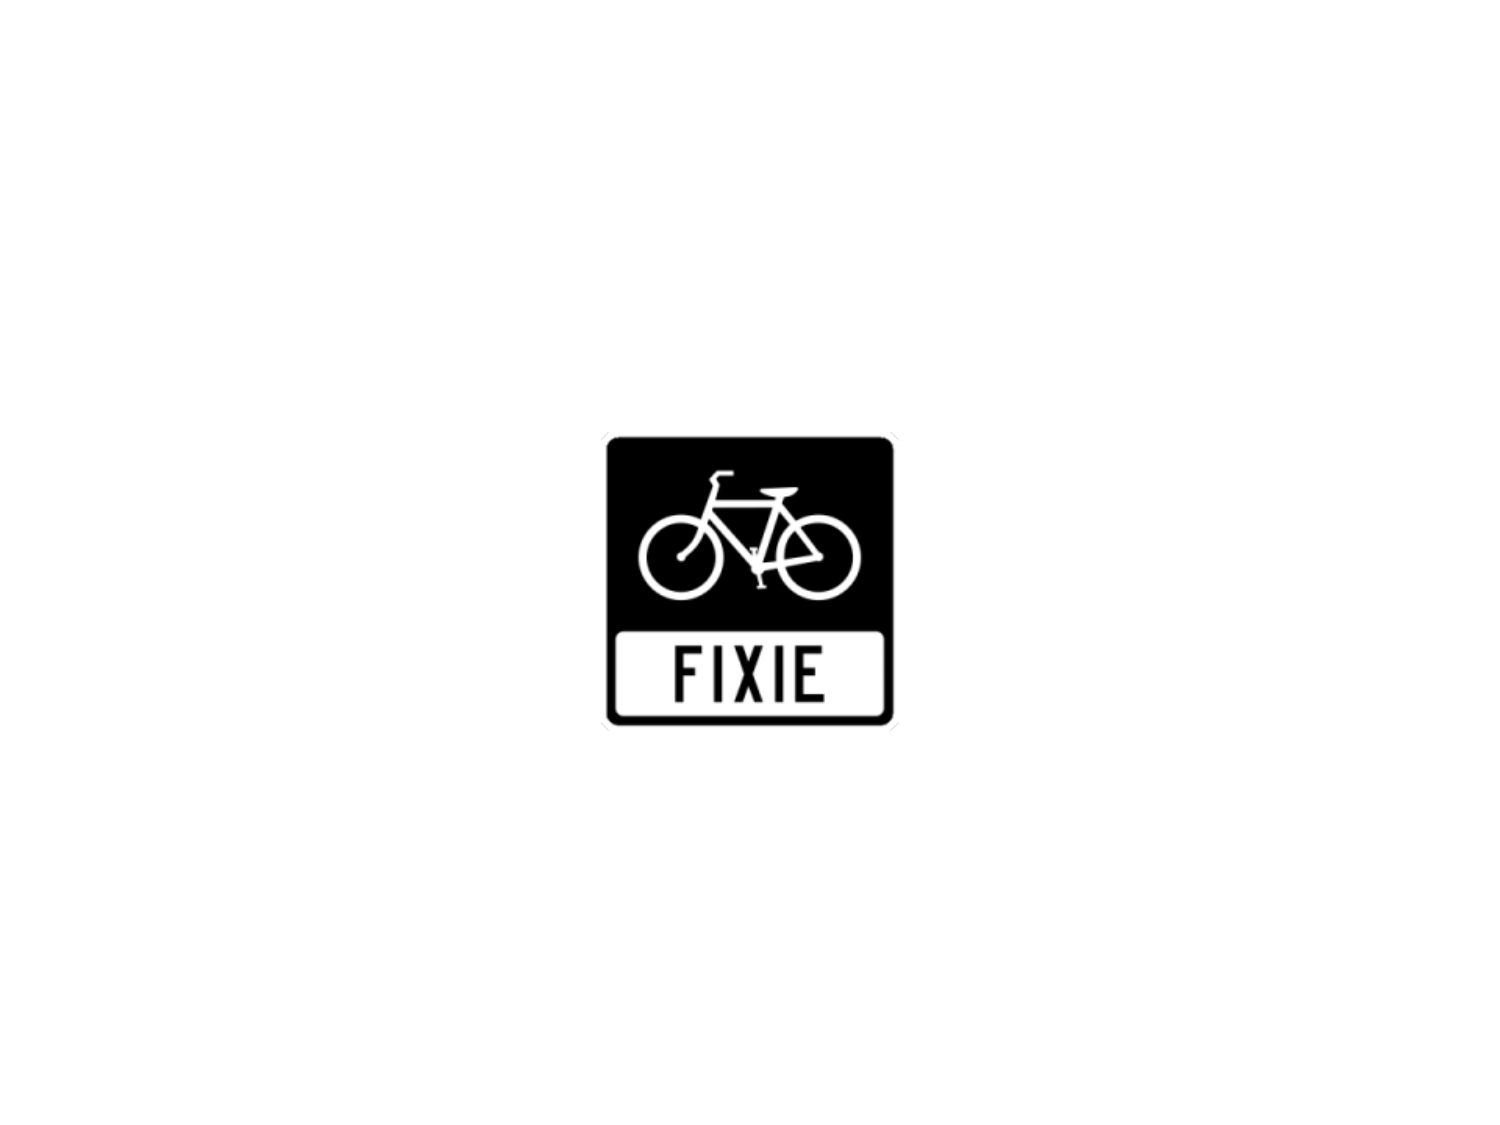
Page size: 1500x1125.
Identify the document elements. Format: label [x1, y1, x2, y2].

picture [599, 431, 901, 733]
